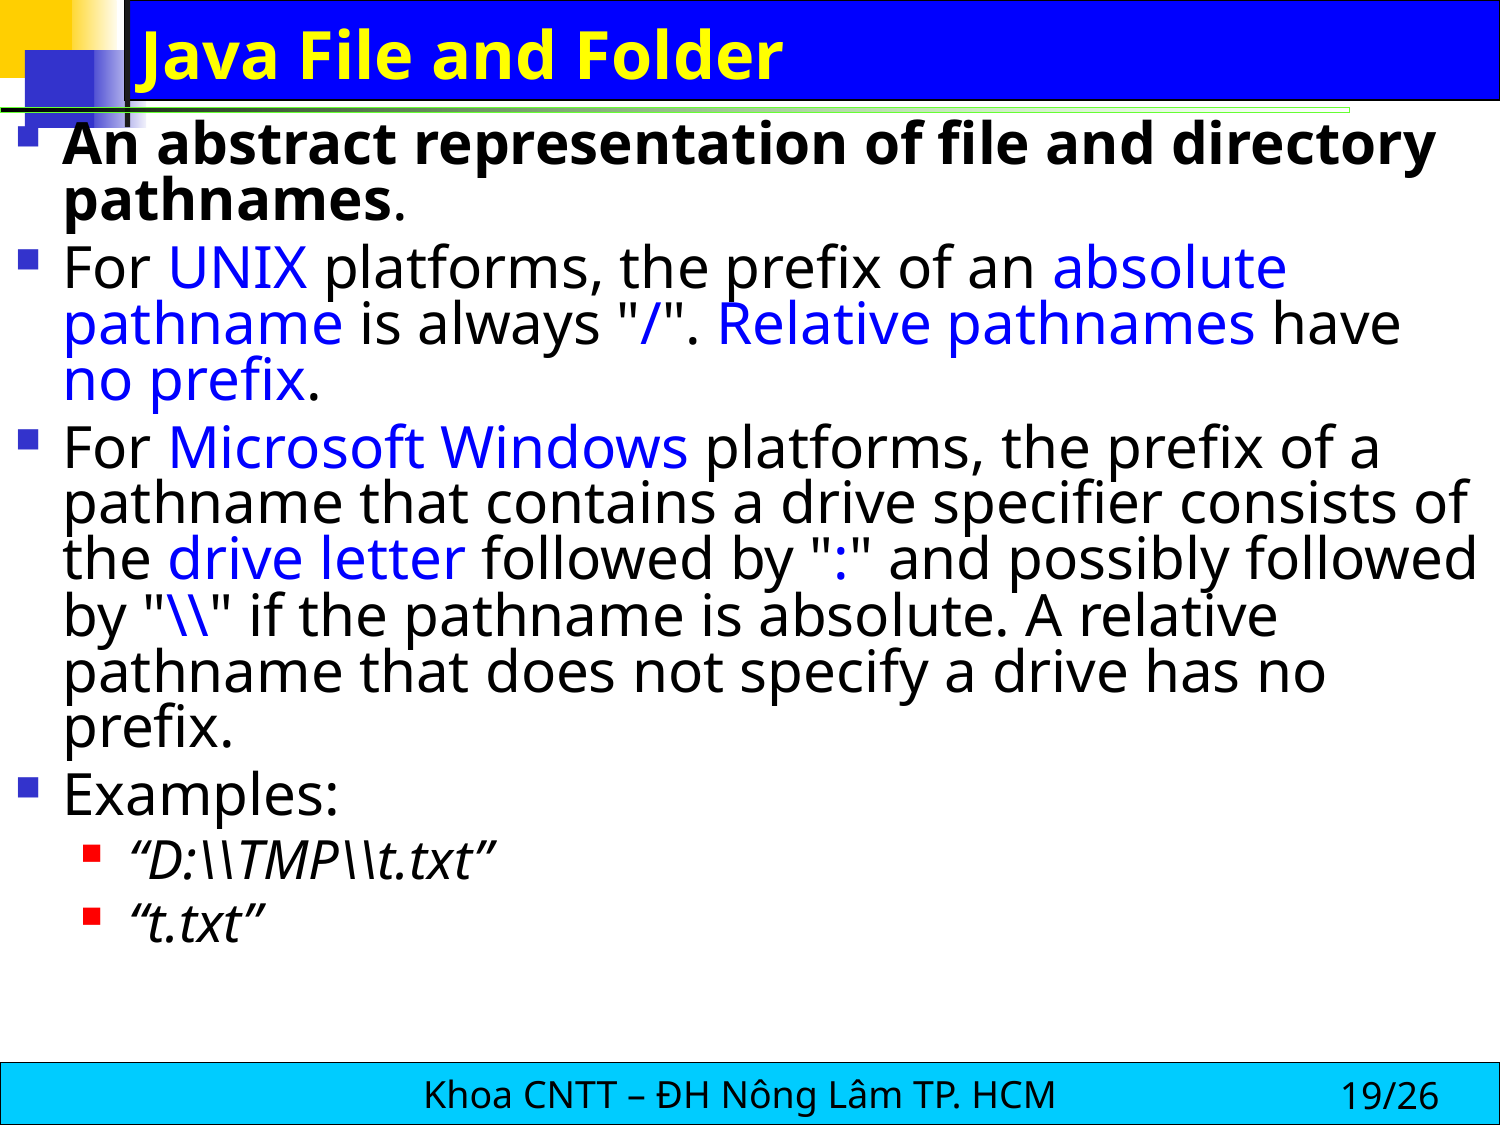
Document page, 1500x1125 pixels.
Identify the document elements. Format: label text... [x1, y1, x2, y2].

title Java File and Folder [124, 12, 1467, 101]
list An abstract representation of file and directory pathnames. For UNIX platforms, the prefix of an absolute pathname is always "/". Relative pathnames have no prefix. For Microsoft Windows platforms, the prefix of a pathname that contains a drive specifier consists of the drive letter followed by ":" and possibly followed by "\\" if the pathname is absolute. A relative pathname that does not specify a drive has no prefix. Examples: “D:\\TMP\\t.txt” “t.txt” [0, 112, 1500, 1050]
